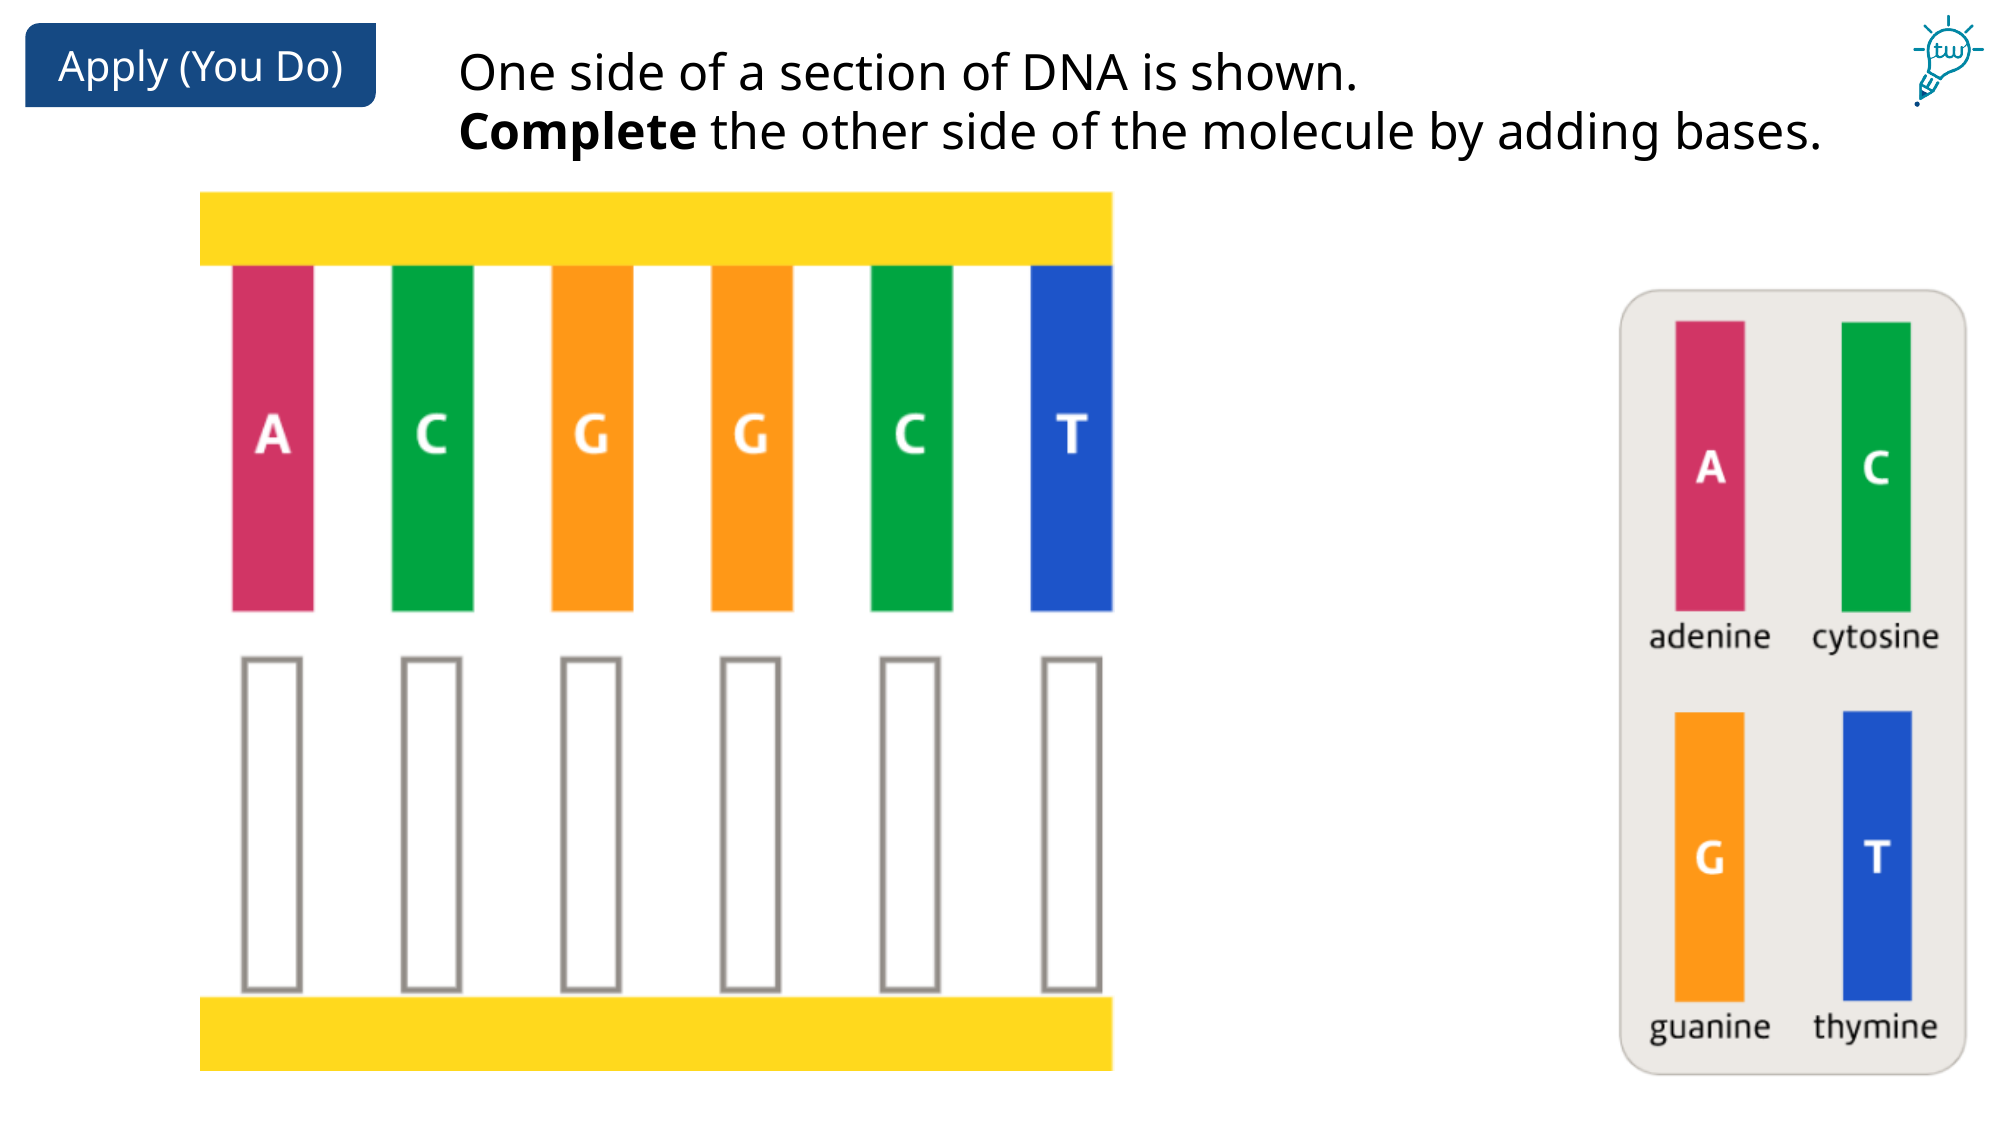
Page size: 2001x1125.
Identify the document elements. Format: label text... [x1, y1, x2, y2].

picture [1910, 11, 1986, 109]
picture [200, 191, 1115, 1071]
picture [1606, 272, 1993, 1093]
text_box One side of a section of DNA is shown. Complete the other side of the molecule by adding bases. [443, 32, 1937, 168]
